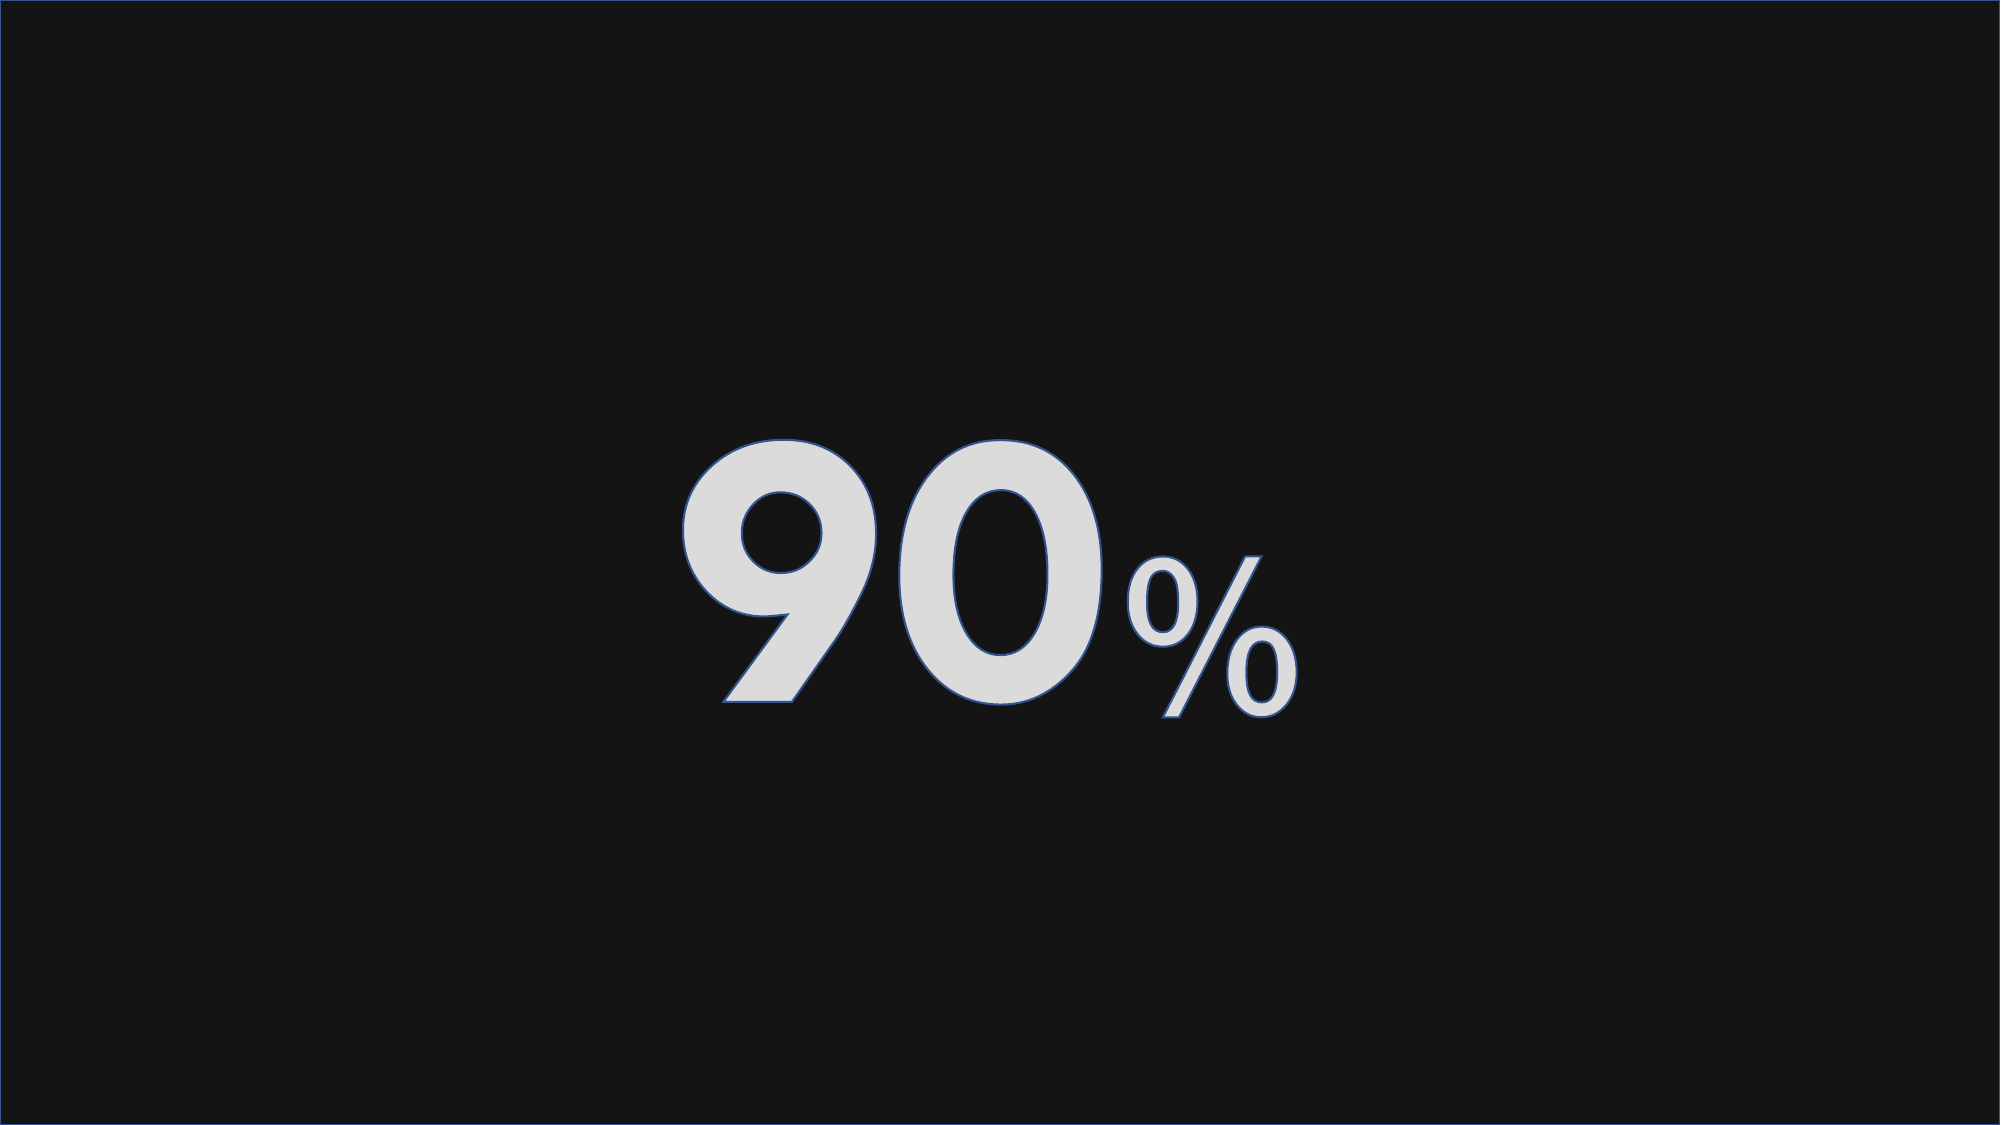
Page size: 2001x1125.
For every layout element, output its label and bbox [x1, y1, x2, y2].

text_box [0, 0, 2000, 1125]
